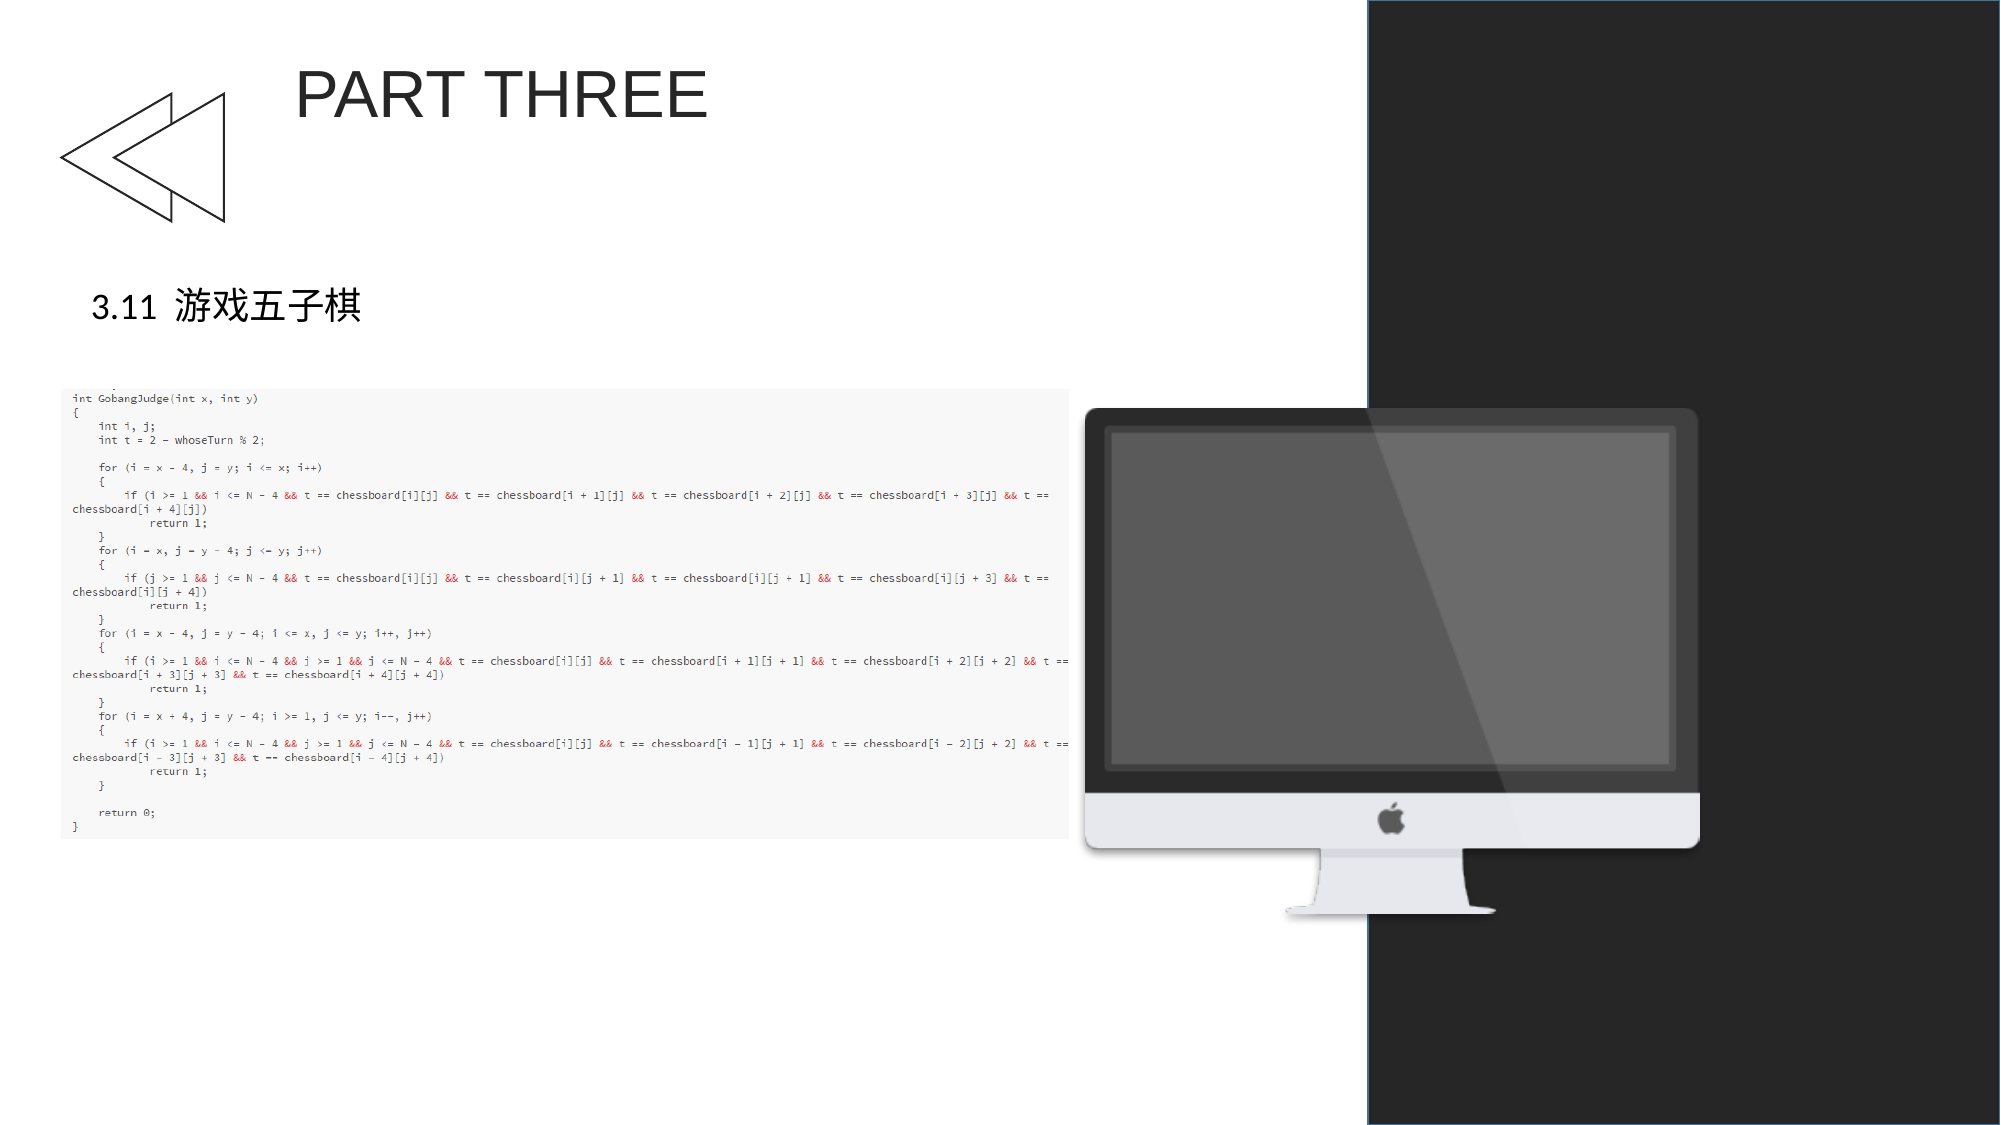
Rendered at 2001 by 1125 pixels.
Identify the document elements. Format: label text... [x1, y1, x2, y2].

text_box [61, 93, 225, 222]
text_box PART THREE [286, 42, 718, 138]
text_box [1367, 0, 2000, 1125]
text_box 3.11 游戏五子棋 [83, 274, 505, 335]
picture [1085, 408, 1700, 914]
picture [61, 389, 1069, 839]
